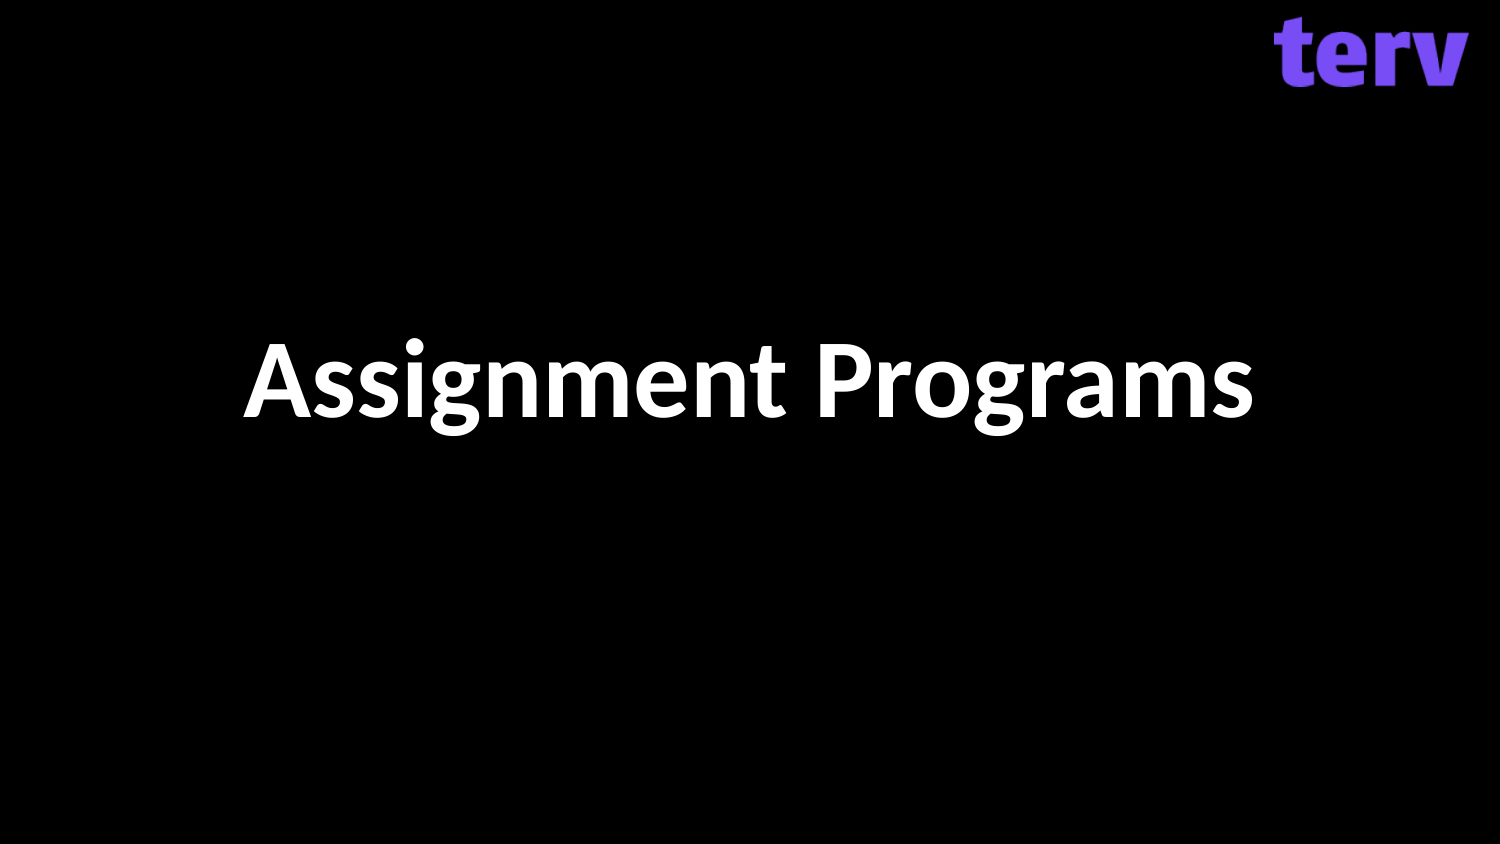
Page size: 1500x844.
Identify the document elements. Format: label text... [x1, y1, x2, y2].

picture [1274, 0, 1500, 87]
text_box Assignment Programs [228, 298, 1272, 448]
